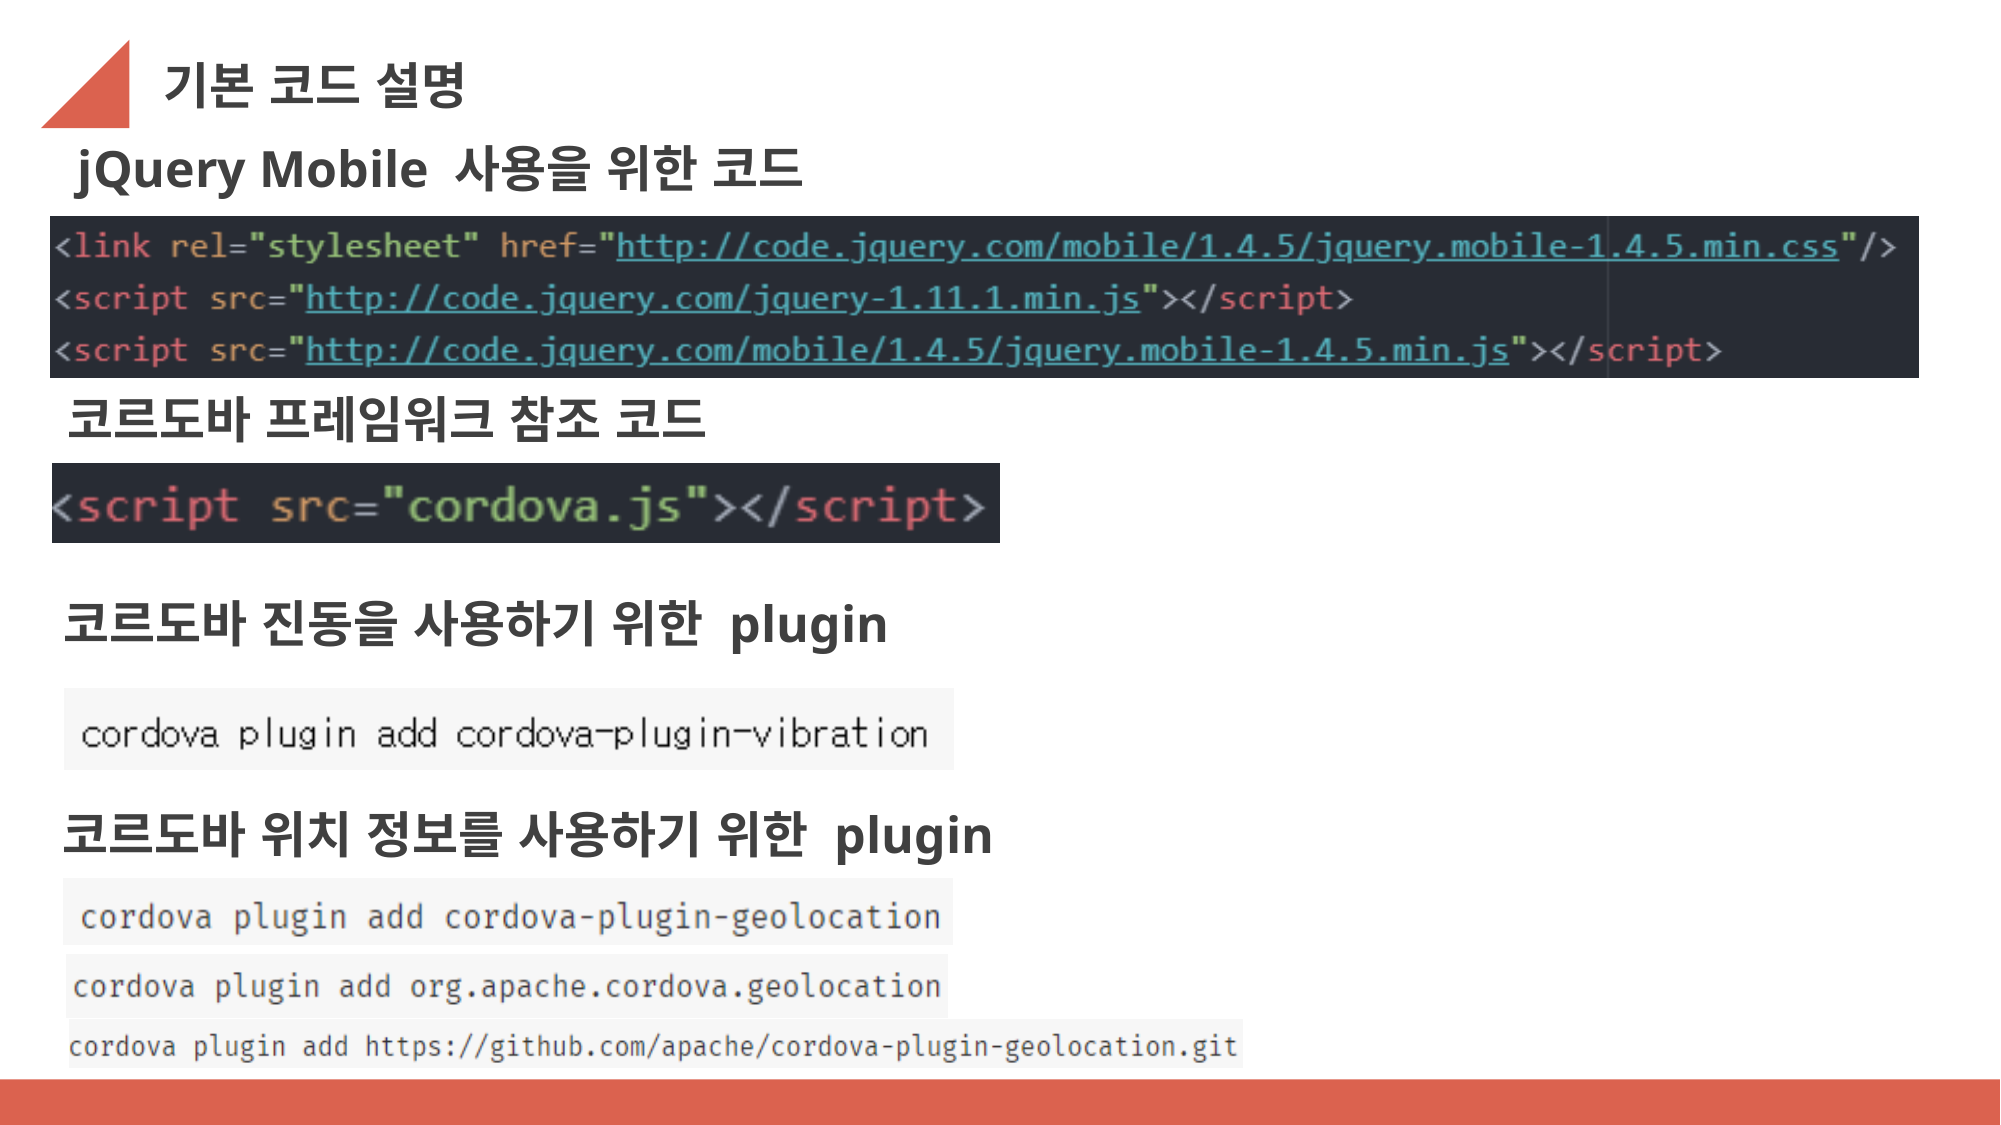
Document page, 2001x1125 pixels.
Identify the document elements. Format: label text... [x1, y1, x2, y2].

picture [69, 1019, 1243, 1068]
picture [63, 878, 953, 945]
text_box 코르도바 프레임워크 참조 코드 [52, 381, 1109, 457]
picture [64, 688, 954, 770]
picture [66, 954, 948, 1018]
text_box [38, 37, 131, 130]
text_box jQuery Mobile 사용을 위한 코드 [50, 130, 1107, 206]
text_box 코르도바 진동을 사용하기 위한 plugin [49, 584, 1106, 660]
picture [52, 463, 1000, 543]
text_box 코르도바 위치 정보를 사용하기 위한 plugin [48, 796, 1105, 871]
picture [50, 215, 1919, 378]
text_box 기본 코드 설명 [148, 46, 1892, 122]
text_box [0, 1079, 2000, 1125]
